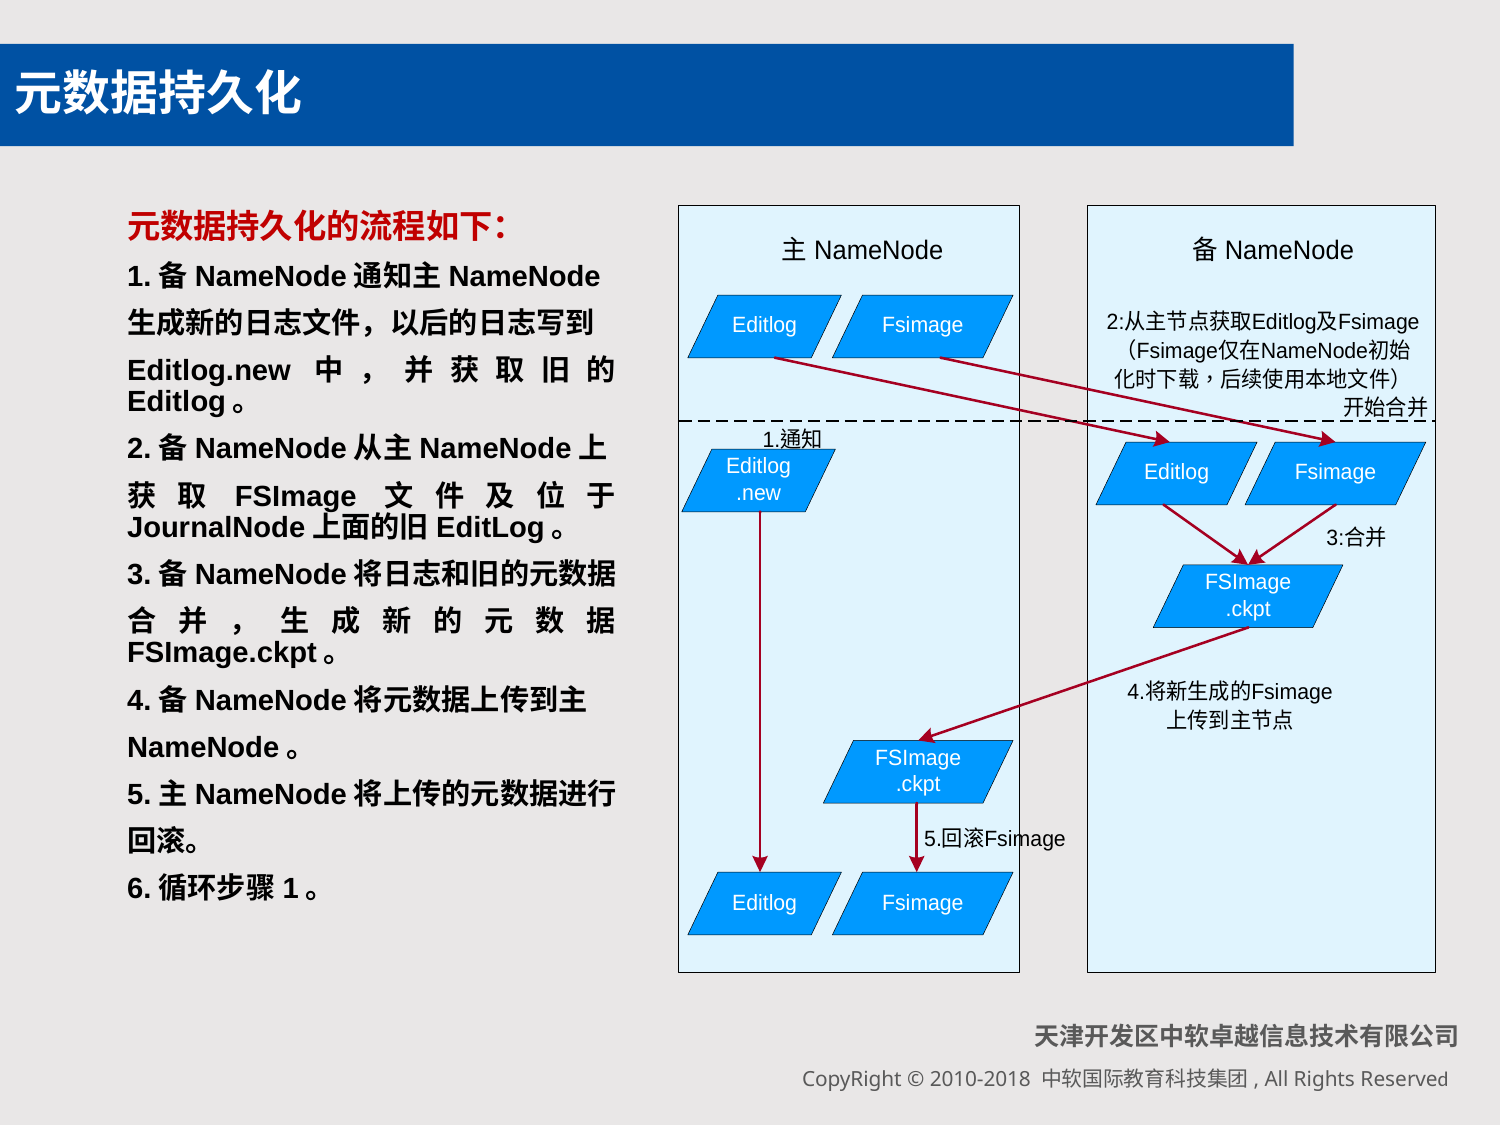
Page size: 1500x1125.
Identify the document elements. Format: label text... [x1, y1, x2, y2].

picture [675, 201, 1439, 976]
title 元数据持久化 [0, 43, 1294, 147]
text_box 元数据持久化的流程如下： 1.备NameNode通知主NameNode 生成新的日志文件，以后的日志写到 Editlog.new中，并获取旧的Editlog。 2.备NameNode从主NameNode上 获取FSImage文件及位于JournalNode上面的旧EditLog。 3.备NameNode将日志和旧的元数据 合并，生成新的元数据FSImage.ckpt。 4.备NameNode将元数据上传到主 NameNode。 5.主NameNode将上传的元数据进行 回滚。 6.循环步骤1。 [112, 202, 638, 1041]
